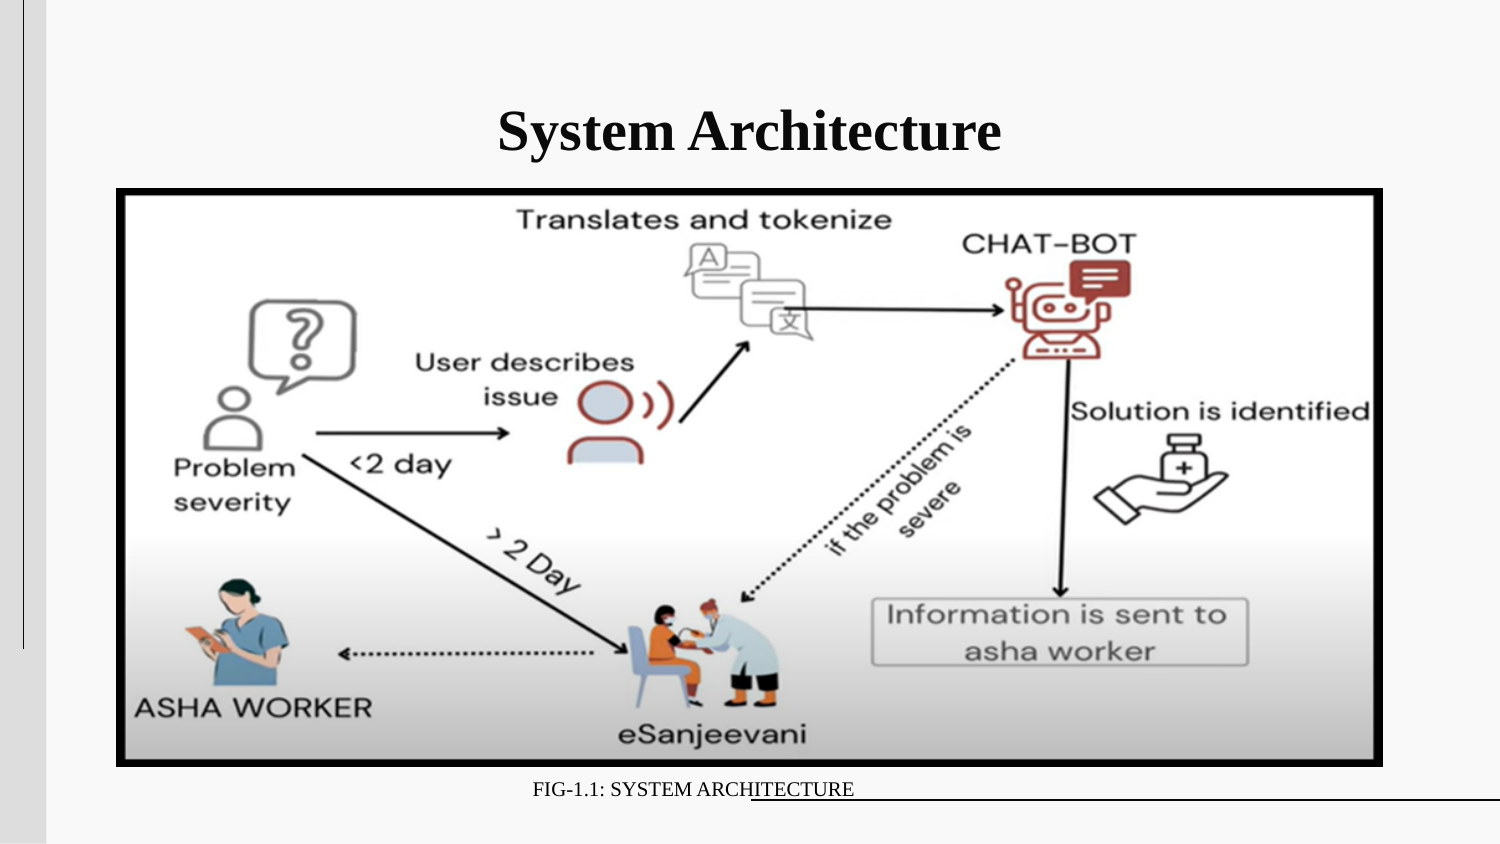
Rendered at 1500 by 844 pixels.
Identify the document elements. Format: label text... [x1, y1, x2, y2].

title System Architecture [116, 77, 1383, 168]
picture [116, 188, 1384, 767]
text_box FIG-1.1: SYSTEM ARCHITECTURE [517, 775, 982, 808]
